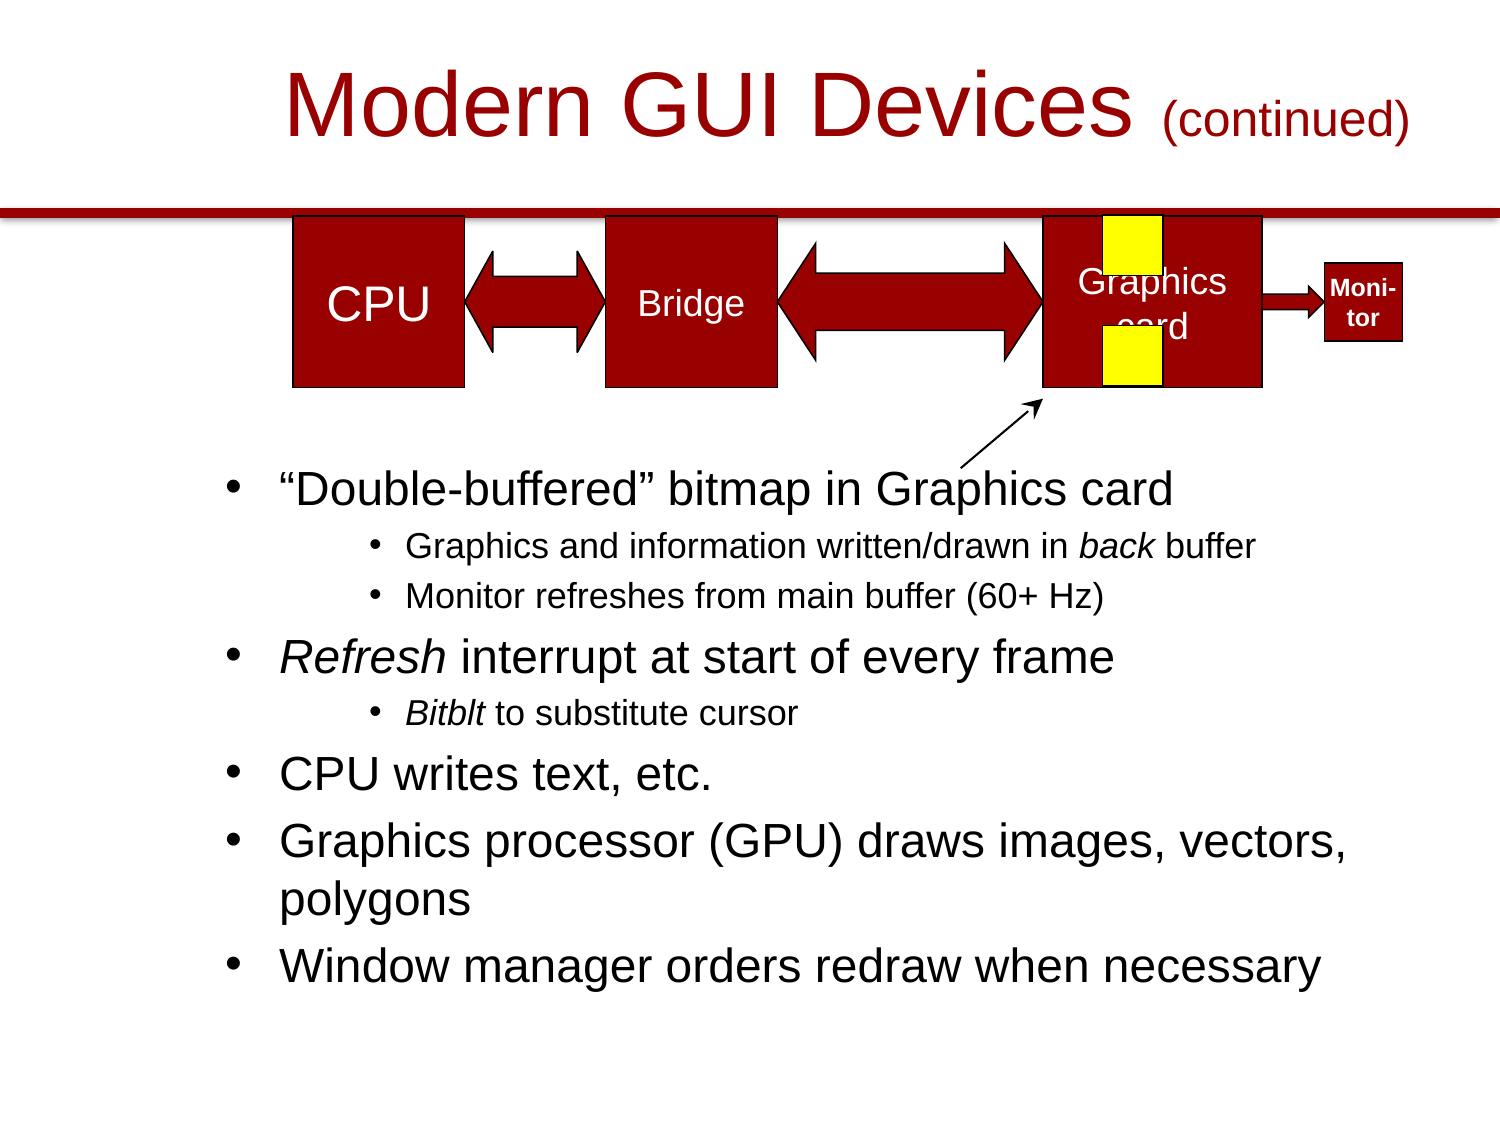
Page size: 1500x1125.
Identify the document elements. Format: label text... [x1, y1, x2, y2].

title Modern GUI Devices (continued) [210, 6, 1486, 194]
text_box [1020, 398, 1043, 420]
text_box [292, 215, 1403, 388]
list “Double-buffered” bitmap in Graphics card Graphics and information written/drawn in back buffer Monitor refreshes from main buffer (60+ Hz) Refresh interrupt at start of every frame Bitblt to substitute cursor CPU writes text, etc. Graphics processor (GPU) draws images, vectors, polygons Window manager orders redraw when necessary [210, 450, 1486, 1000]
